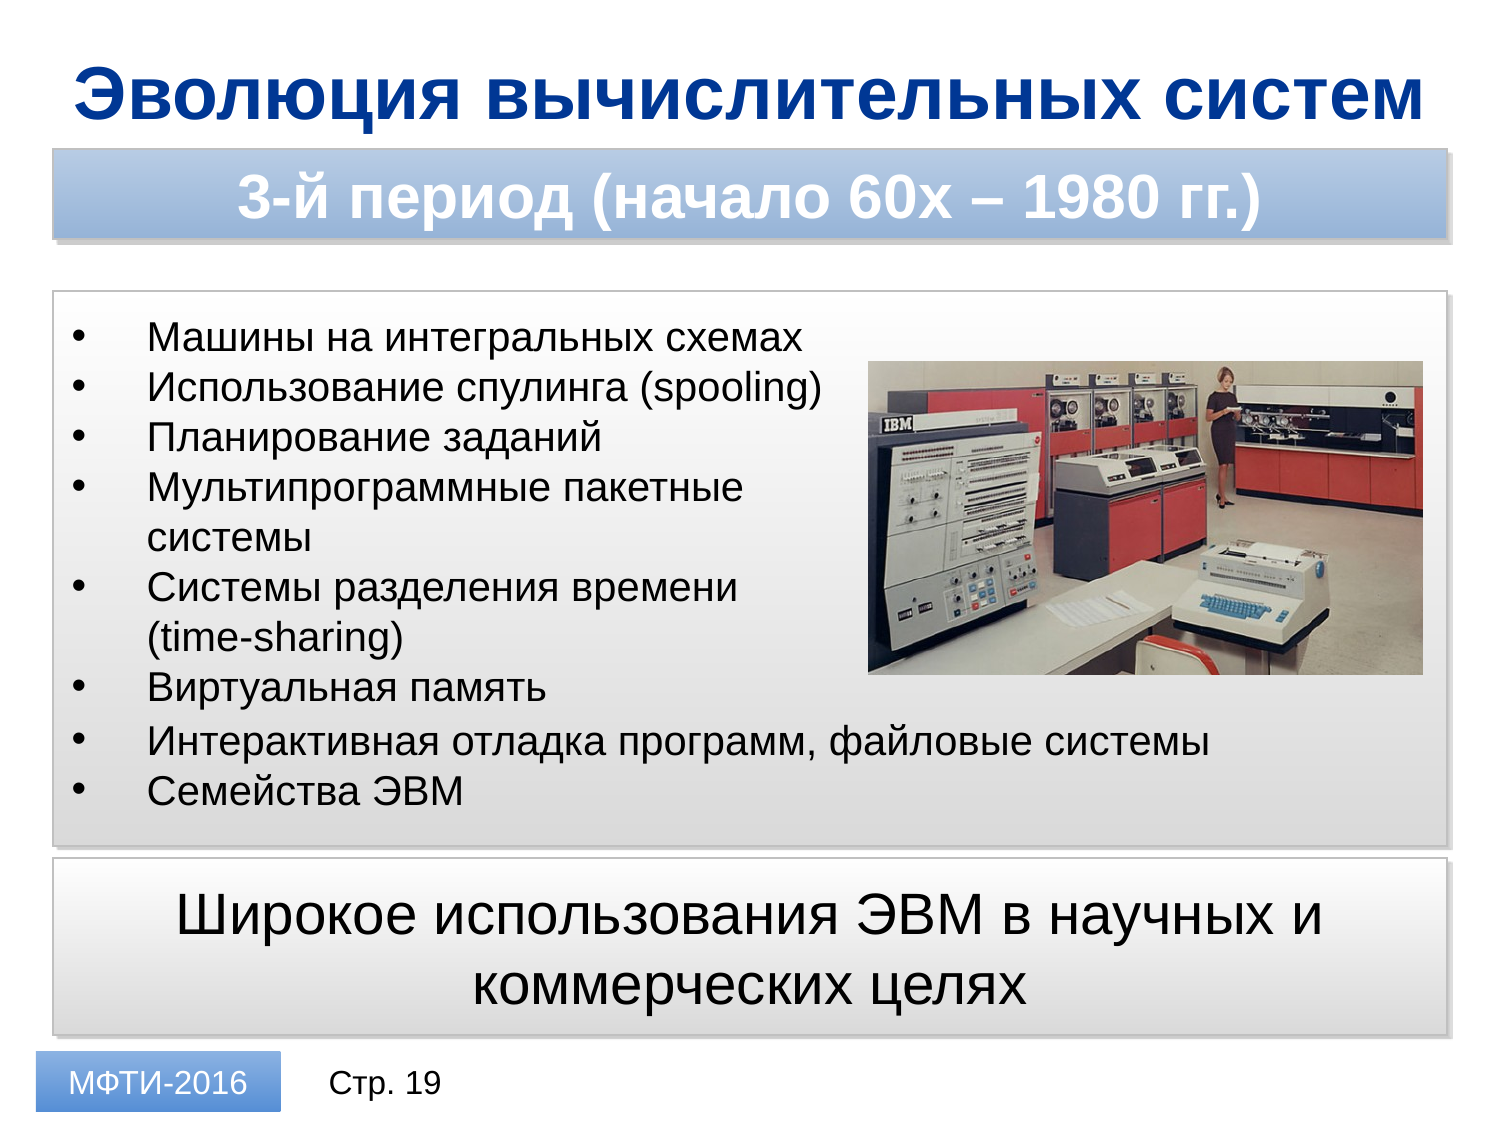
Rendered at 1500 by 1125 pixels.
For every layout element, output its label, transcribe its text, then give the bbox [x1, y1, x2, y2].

text_box 3-й период (начало 60х – 1980 гг.) [53, 149, 1447, 239]
footer МФТИ-2016 [35, 1051, 281, 1112]
text_box [53, 290, 1447, 846]
picture [867, 361, 1423, 675]
text_box Машины на интегральных схемах Использование спулинга (spooling) Планирование заданий Мультипрограммные пакетные системы Системы разделения времени (time-sharing) Виртуальная память [56, 302, 845, 706]
text_box Интерактивная отладка программ, файловые системы Семейства ЭВМ [56, 706, 1434, 821]
title Эволюция вычислительных систем [52, 38, 1448, 141]
text_box Широкое использования ЭВМ в научных и коммерческих целях [53, 857, 1447, 1035]
slide_number Стр. 19 [303, 1051, 467, 1112]
